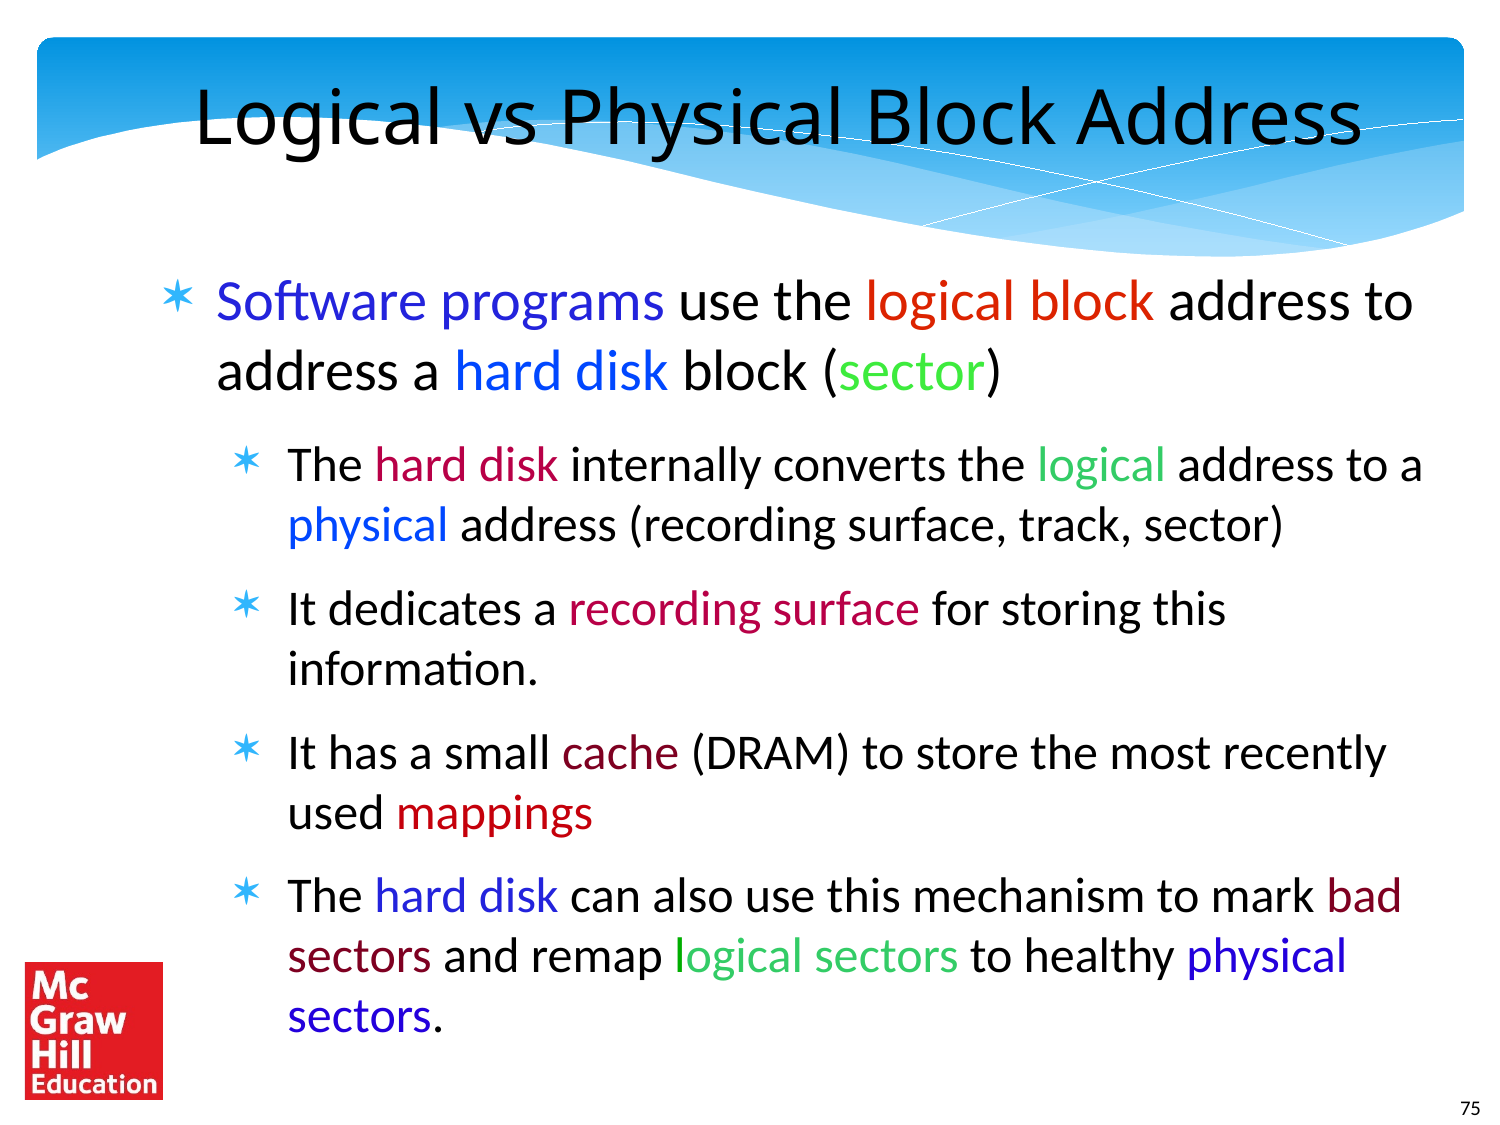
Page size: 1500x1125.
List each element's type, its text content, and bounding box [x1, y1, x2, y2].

list Software programs use the logical block address to address a hard disk block (sector) The hard disk internally converts the logical address to a physical address (recording surface, track, sector) It dedicates a recording surface for storing this information. It has a small cache (DRAM) to store the most recently used mappings The hard disk can also use this mechanism to mark bad sectors and remap logical sectors to healthy physical sectors. [145, 262, 1450, 1063]
title Logical vs Physical Block Address [170, 37, 1388, 192]
picture [24, 962, 163, 1100]
